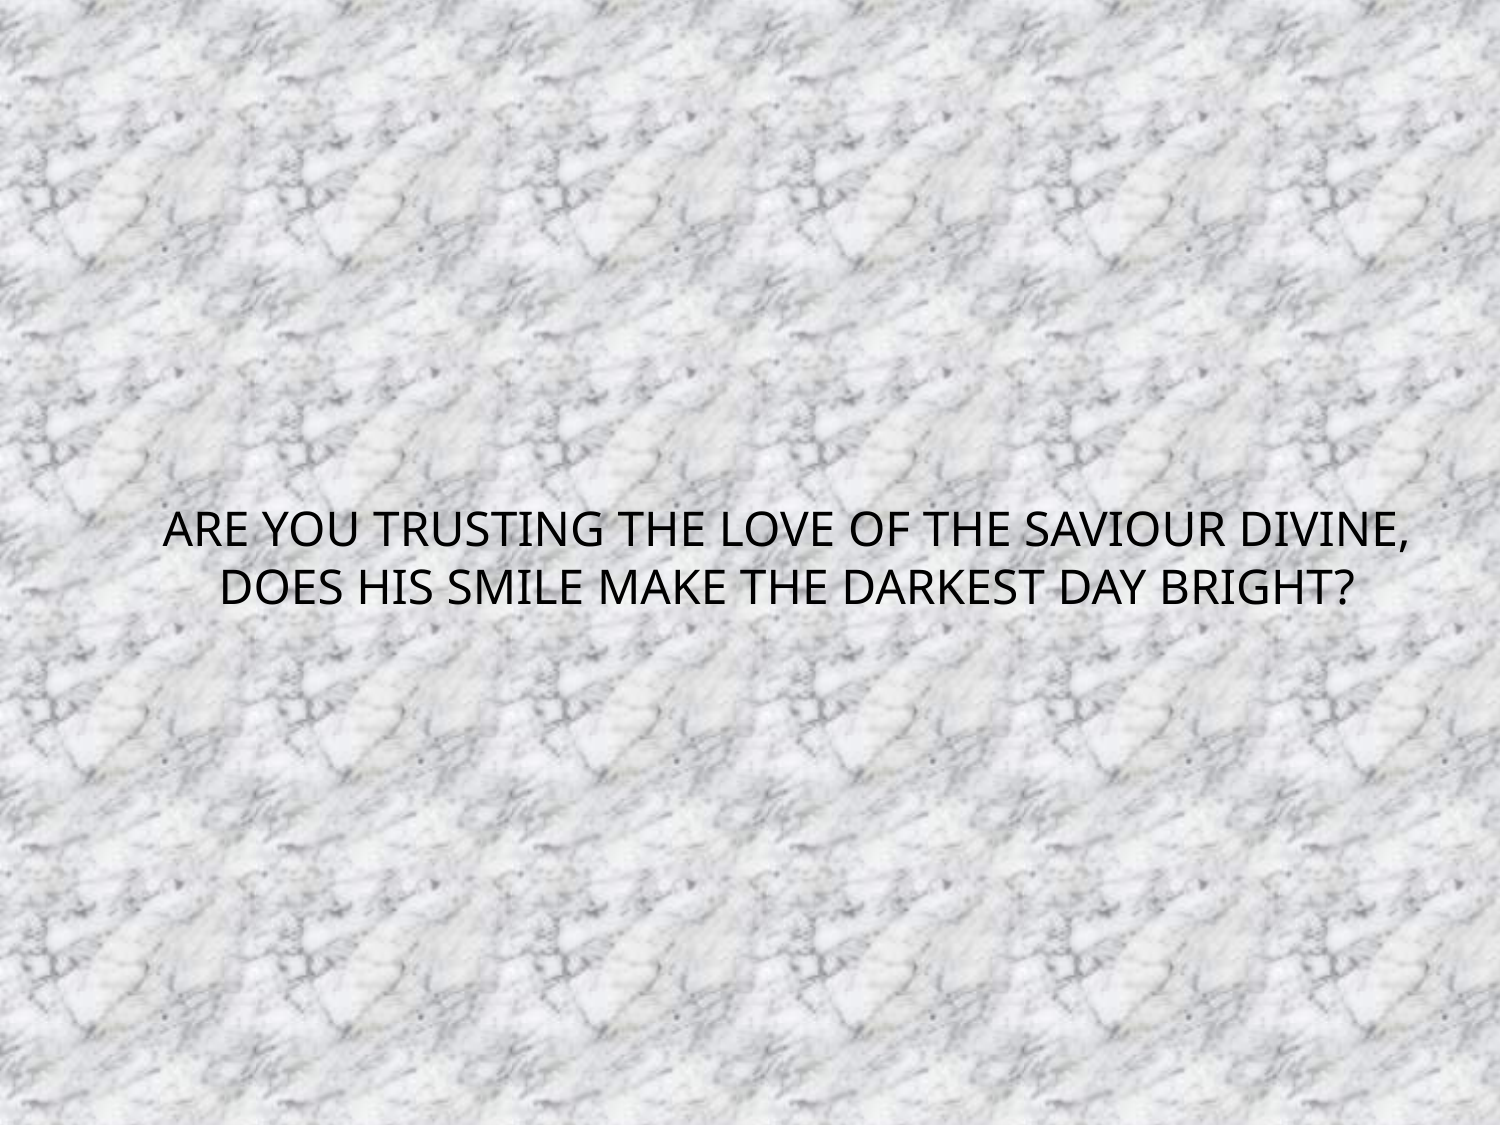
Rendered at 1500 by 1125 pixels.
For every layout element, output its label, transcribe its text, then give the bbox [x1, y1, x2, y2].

picture [0, 0, 1500, 1125]
title ARE YOU TRUSTING THE LOVE OF THE SAVIOUR DIVINE, DOES HIS SMILE MAKE THE DARKEST DAY BRIGHT? [112, 462, 1463, 650]
